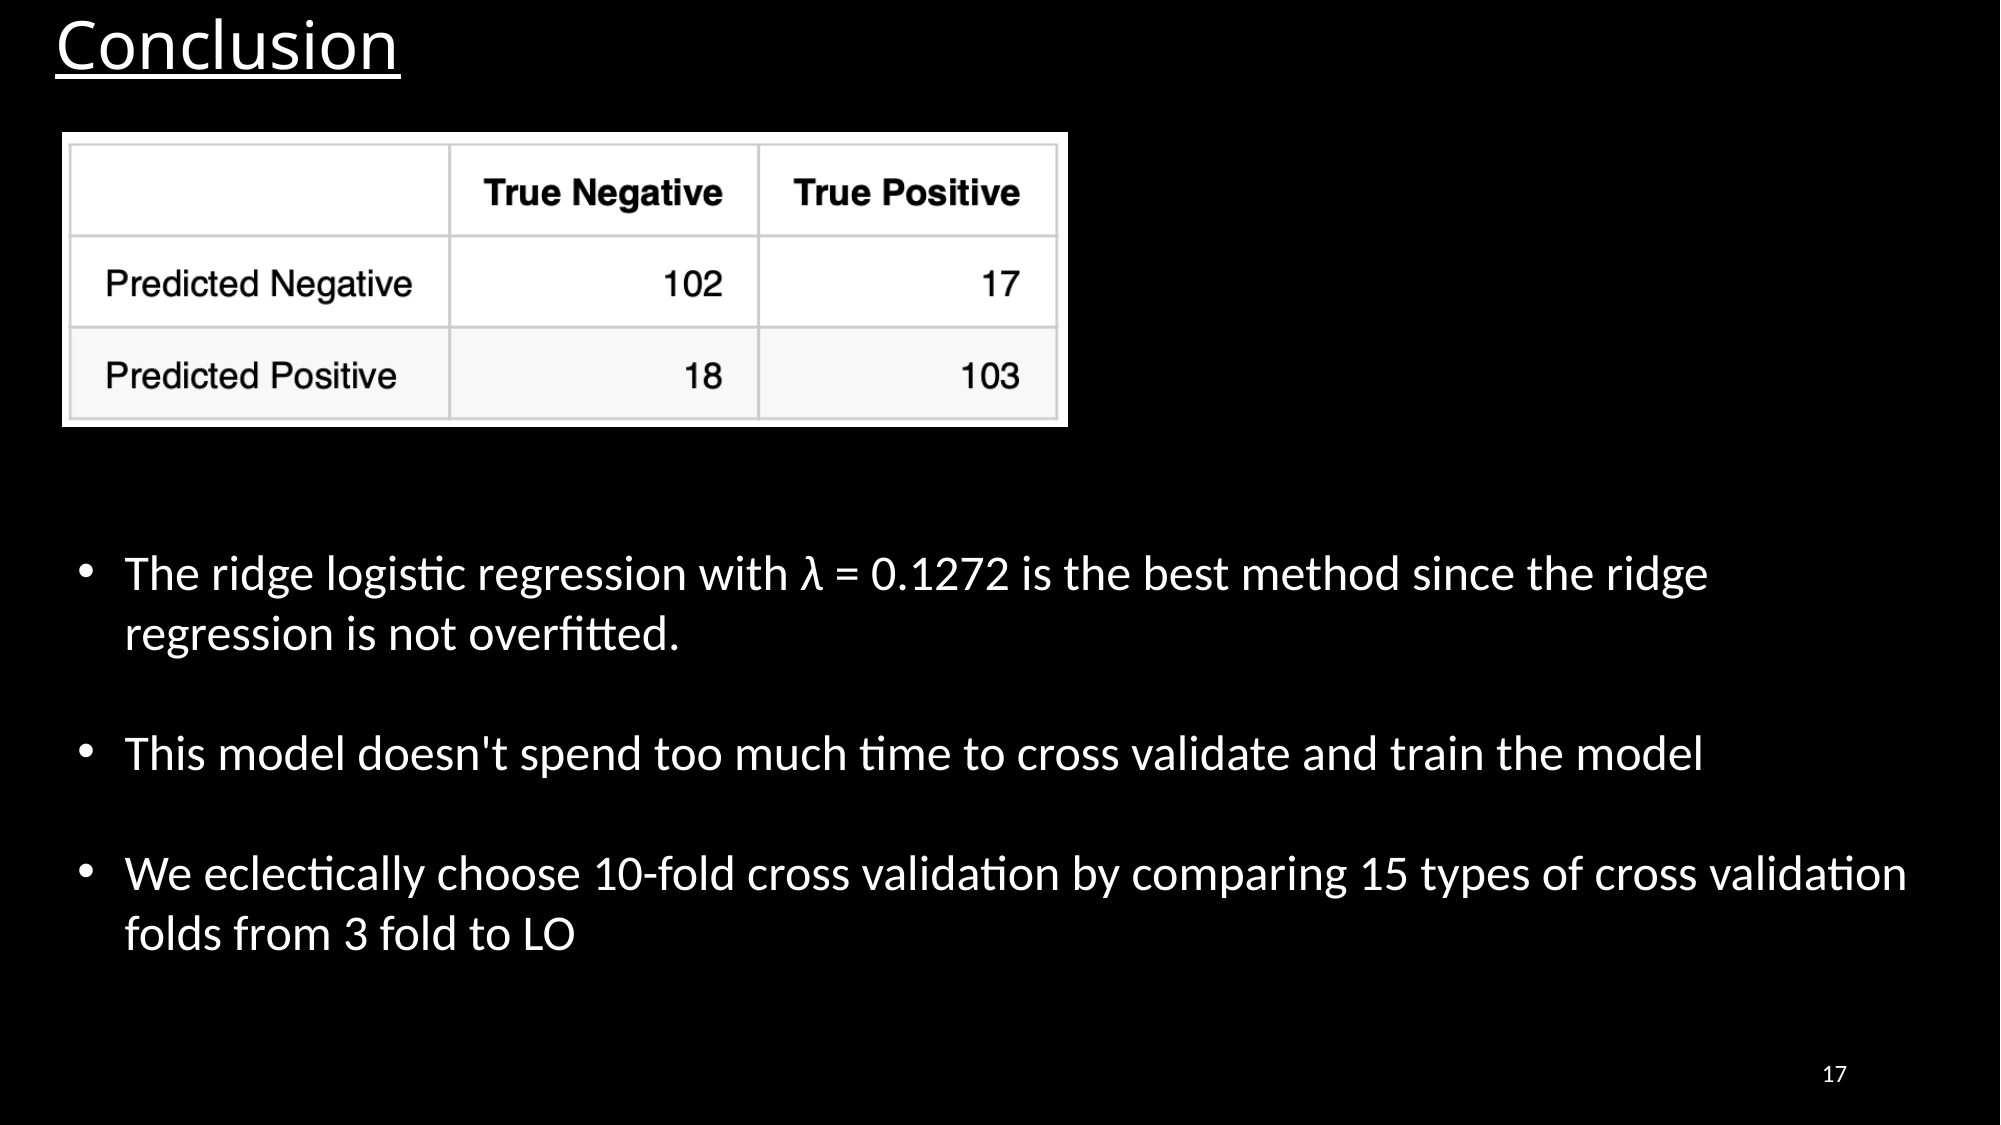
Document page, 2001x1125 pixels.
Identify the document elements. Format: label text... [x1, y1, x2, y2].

slide_number 17 [1412, 1042, 1863, 1103]
title Conclusion [40, 0, 1766, 104]
picture [62, 132, 1068, 427]
text_box The ridge logistic regression with λ = 0.1272 is the best method since the ridge regression is not overfitted. This model doesn't spend too much time to cross validate and train the model We eclectically choose 10-fold cross validation by comparing 15 types of cross validation folds from 3 fold to LO [62, 532, 1933, 1038]
